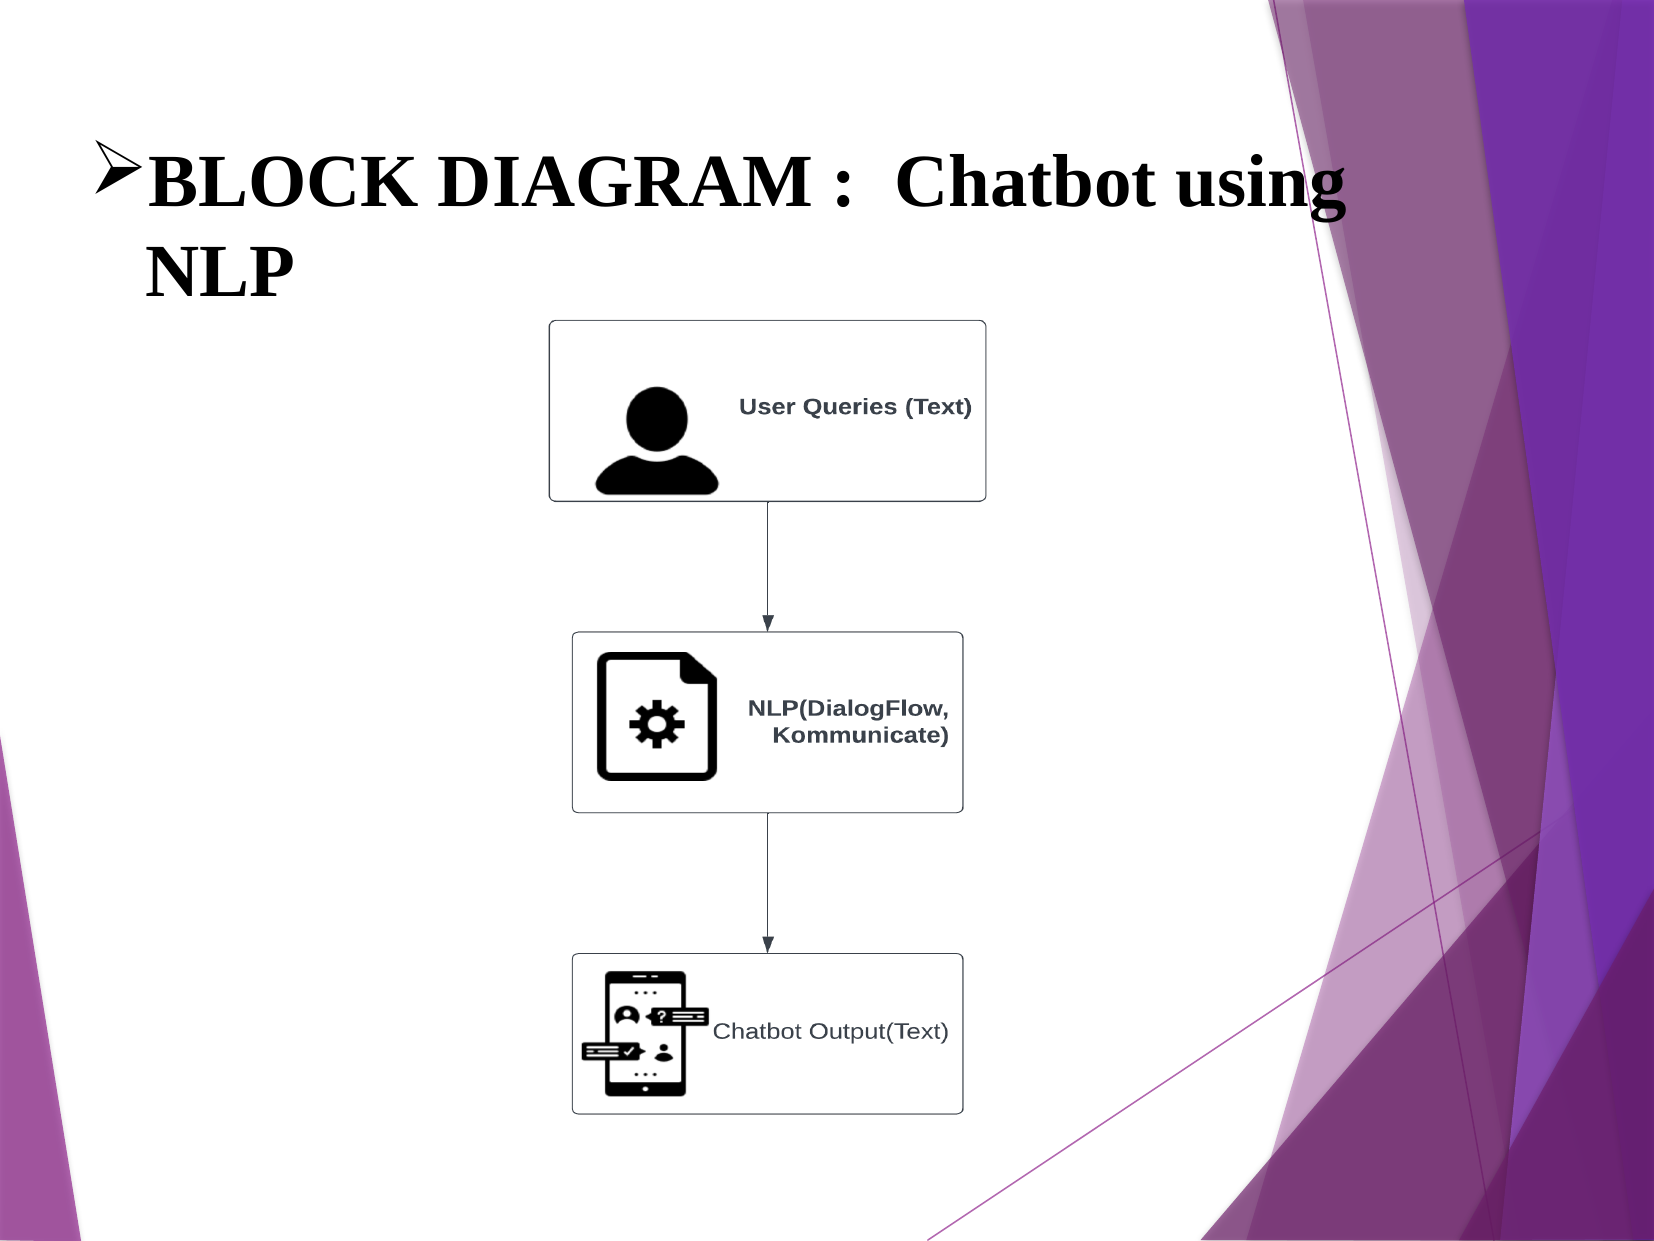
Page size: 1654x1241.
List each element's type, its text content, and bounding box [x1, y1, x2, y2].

text_box BLOCK DIAGRAM : Chatbot using NLP [74, 123, 1423, 319]
picture [218, 194, 1346, 1241]
